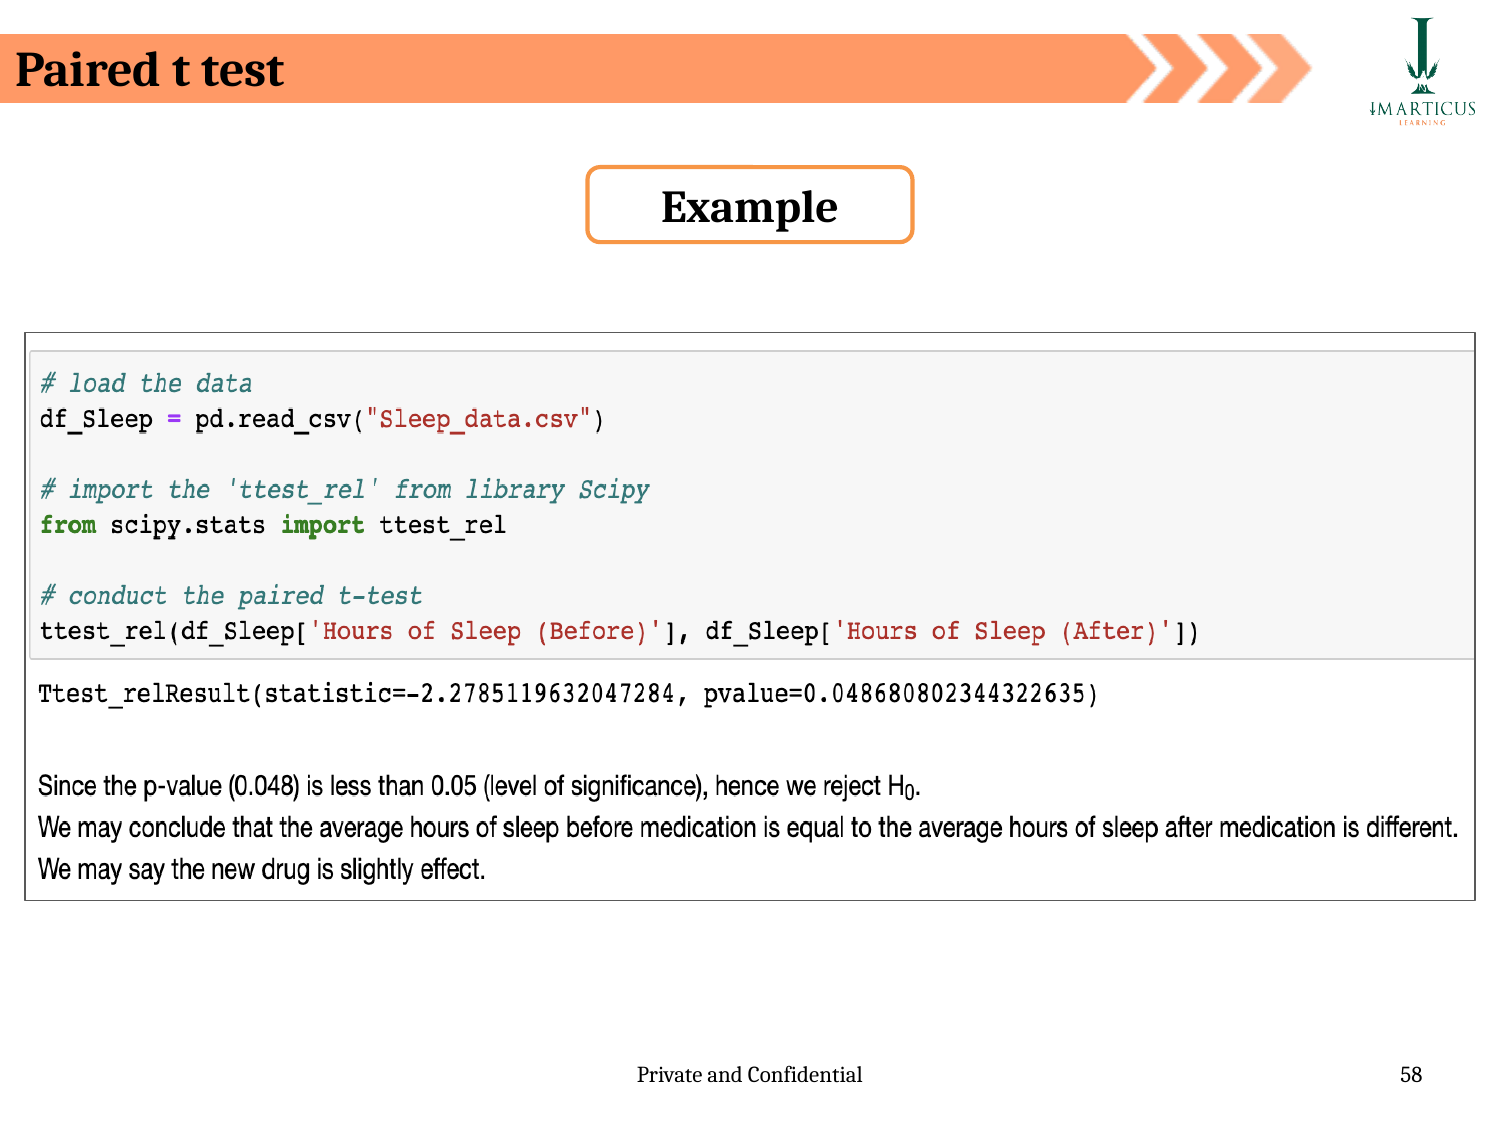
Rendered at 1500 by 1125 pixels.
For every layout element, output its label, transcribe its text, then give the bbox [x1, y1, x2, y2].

picture [25, 332, 1475, 901]
text_box Example [585, 164, 915, 245]
picture [1015, 0, 1500, 150]
title Paired t test [0, 16, 1015, 117]
